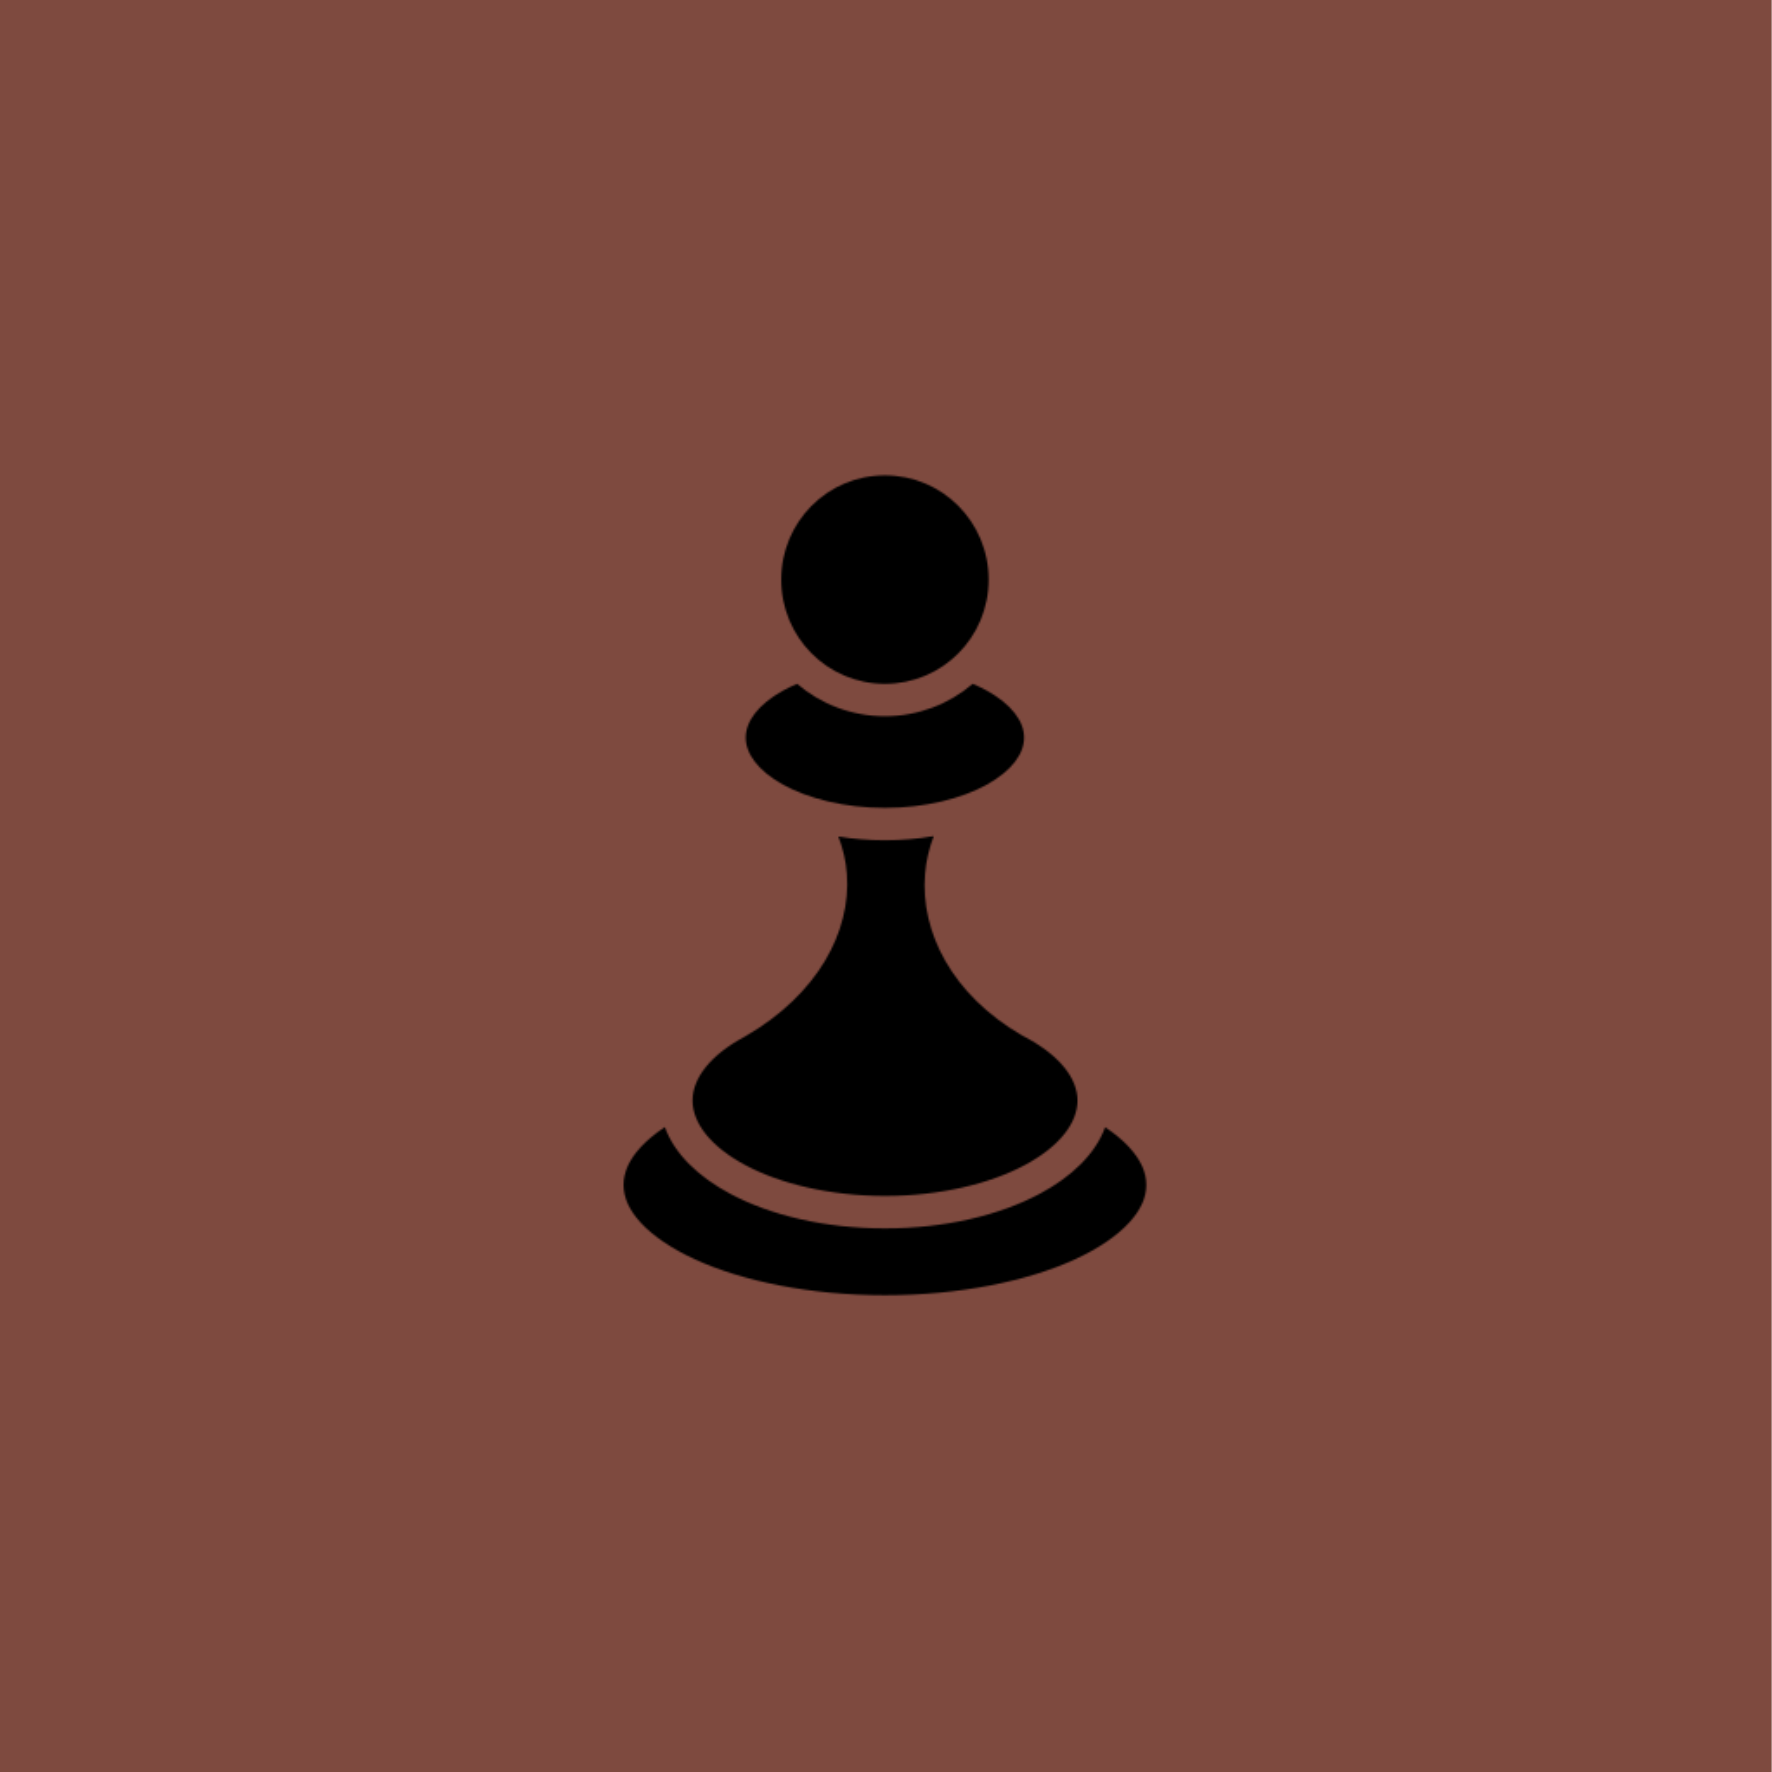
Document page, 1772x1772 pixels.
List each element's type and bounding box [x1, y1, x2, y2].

picture [442, 442, 1329, 1329]
